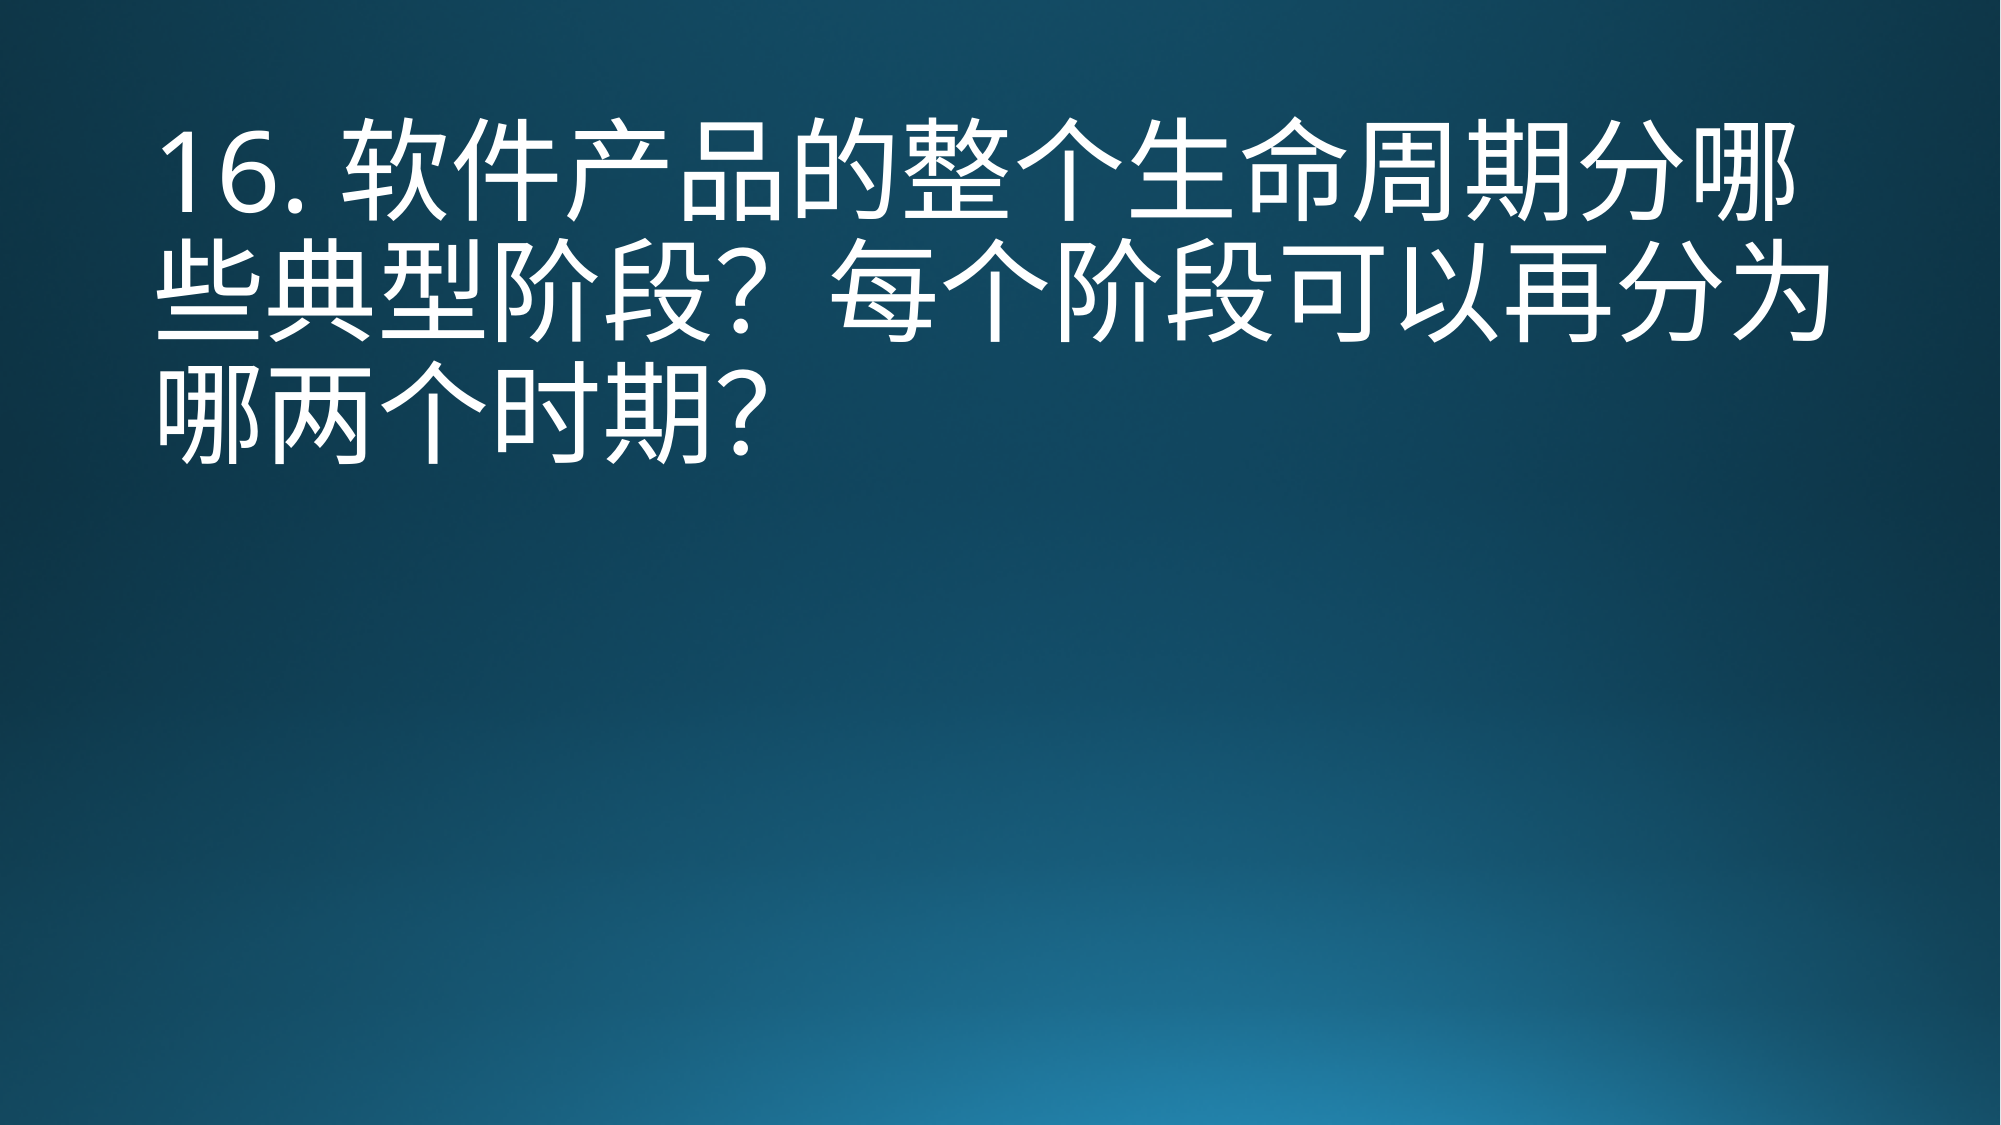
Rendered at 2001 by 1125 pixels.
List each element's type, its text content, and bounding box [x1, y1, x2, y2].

picture [0, 0, 2001, 1125]
title 16.软件产品的整个生命周期分哪些典型阶段？每个阶段可以再分为哪两个时期？ [137, 59, 1863, 535]
